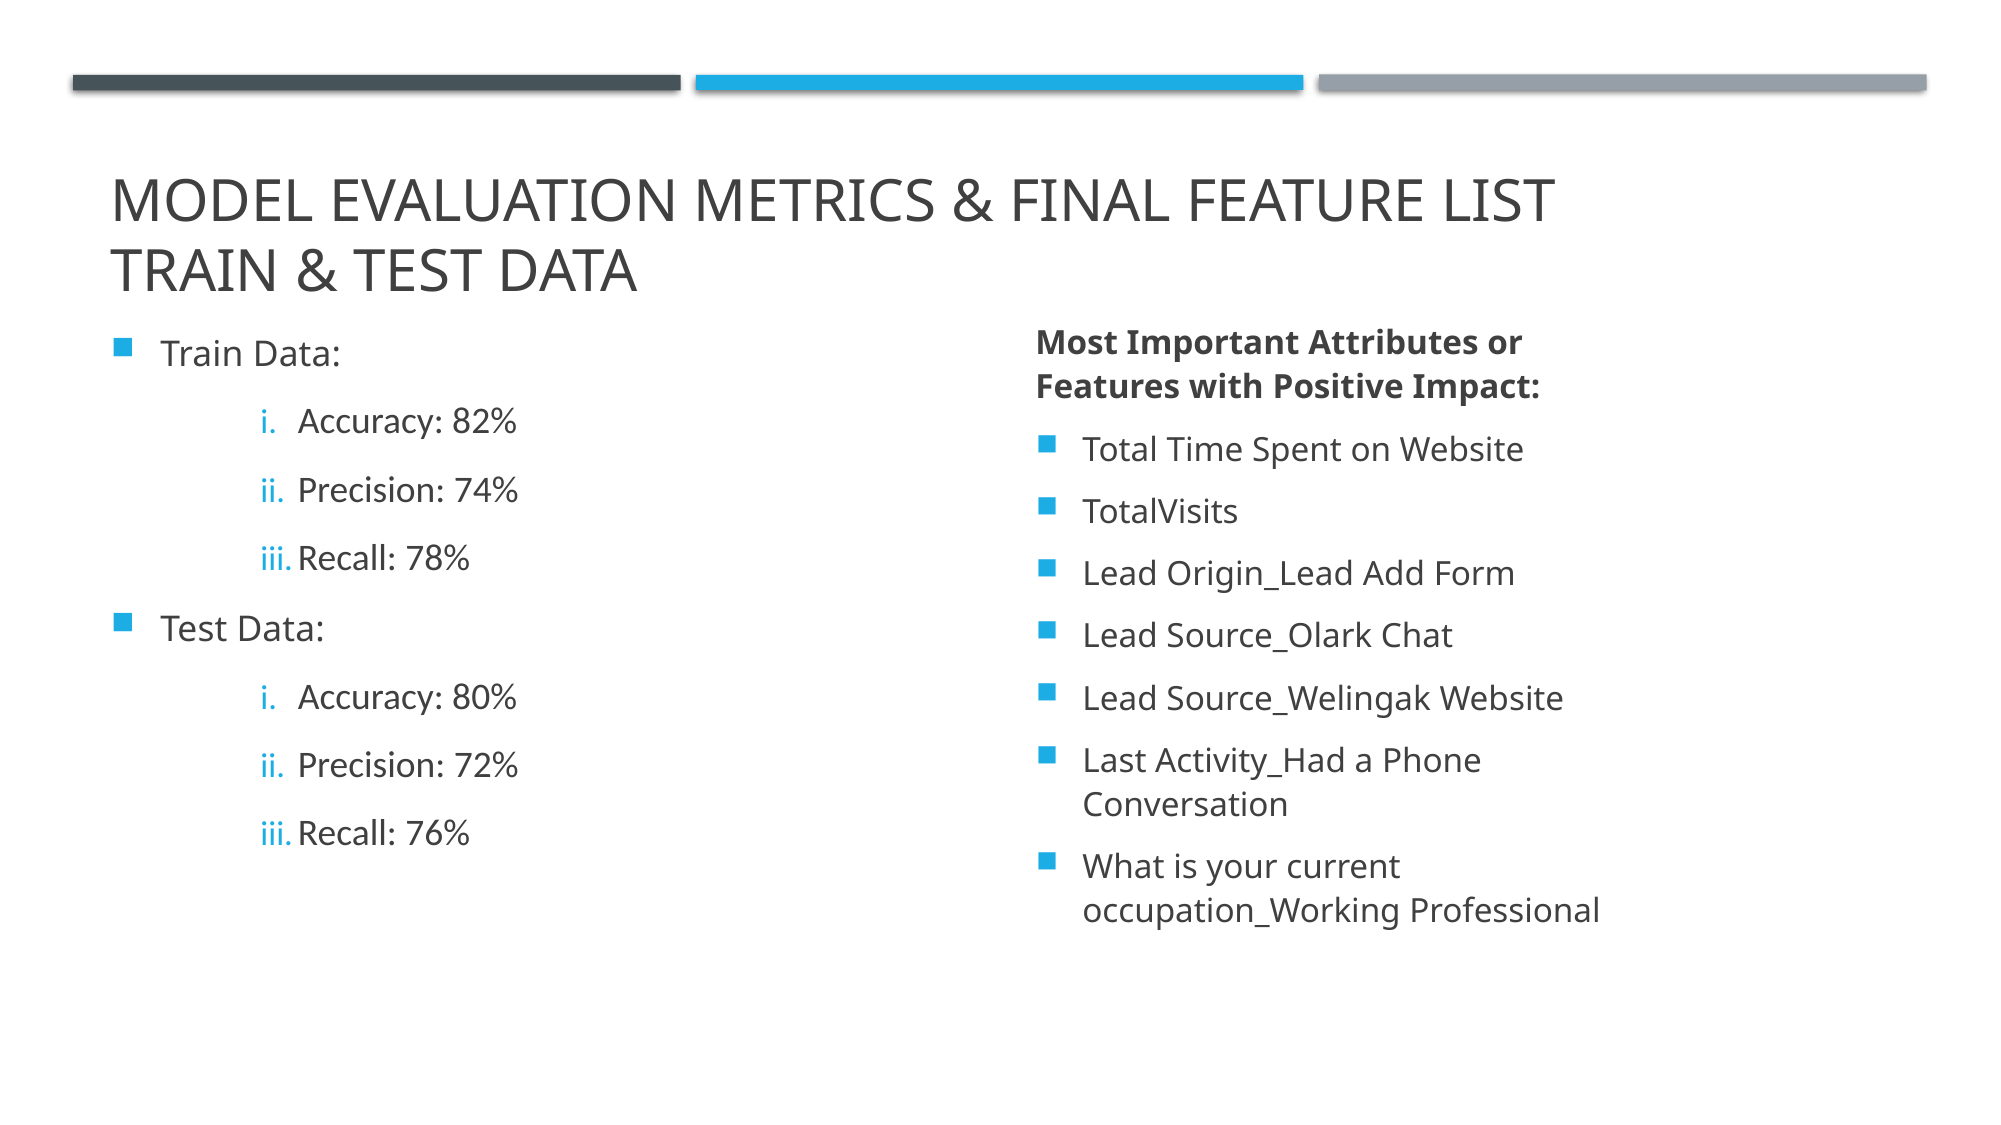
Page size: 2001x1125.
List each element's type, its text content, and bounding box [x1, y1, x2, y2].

title Model Evaluation Metrics & Final Feature List Train & Test dAta [95, 115, 1905, 311]
text_box Most Important Attributes or Features with Positive Impact: Total Time Spent on Website TotalVisits Lead Origin_Lead Add Form Lead Source_Olark Chat Lead Source_Welingak Website Last Activity_Had a Phone Conversation What is your current occupation_Working Professional [1020, 310, 1669, 1082]
list Train Data: Accuracy: 82% Precision: 74% Recall: 78% Test Data: Accuracy: 80% Precision: 72% Recall: 76% [95, 319, 744, 1091]
